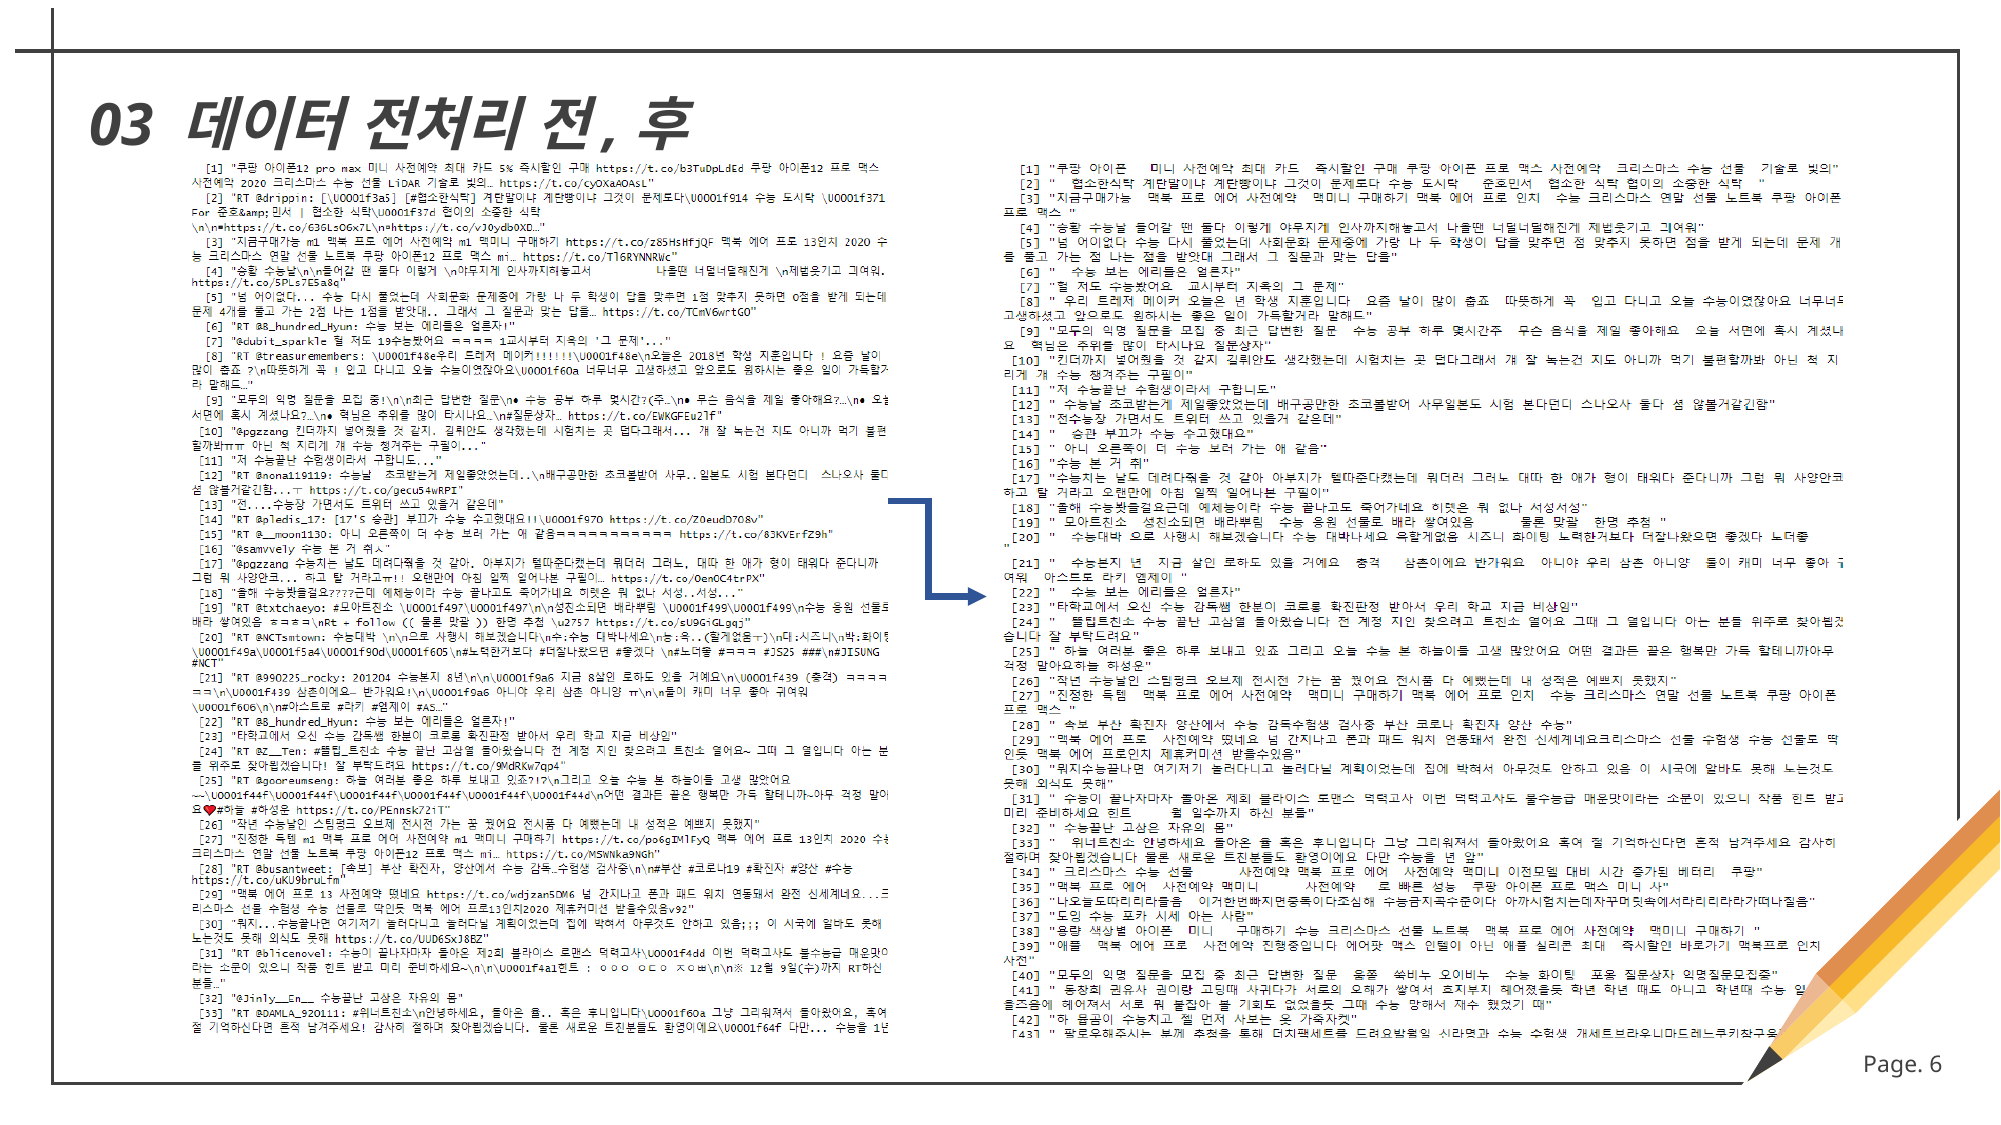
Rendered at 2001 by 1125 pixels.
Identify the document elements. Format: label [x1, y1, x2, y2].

picture [183, 159, 888, 1034]
text_box [15, 8, 2000, 1125]
